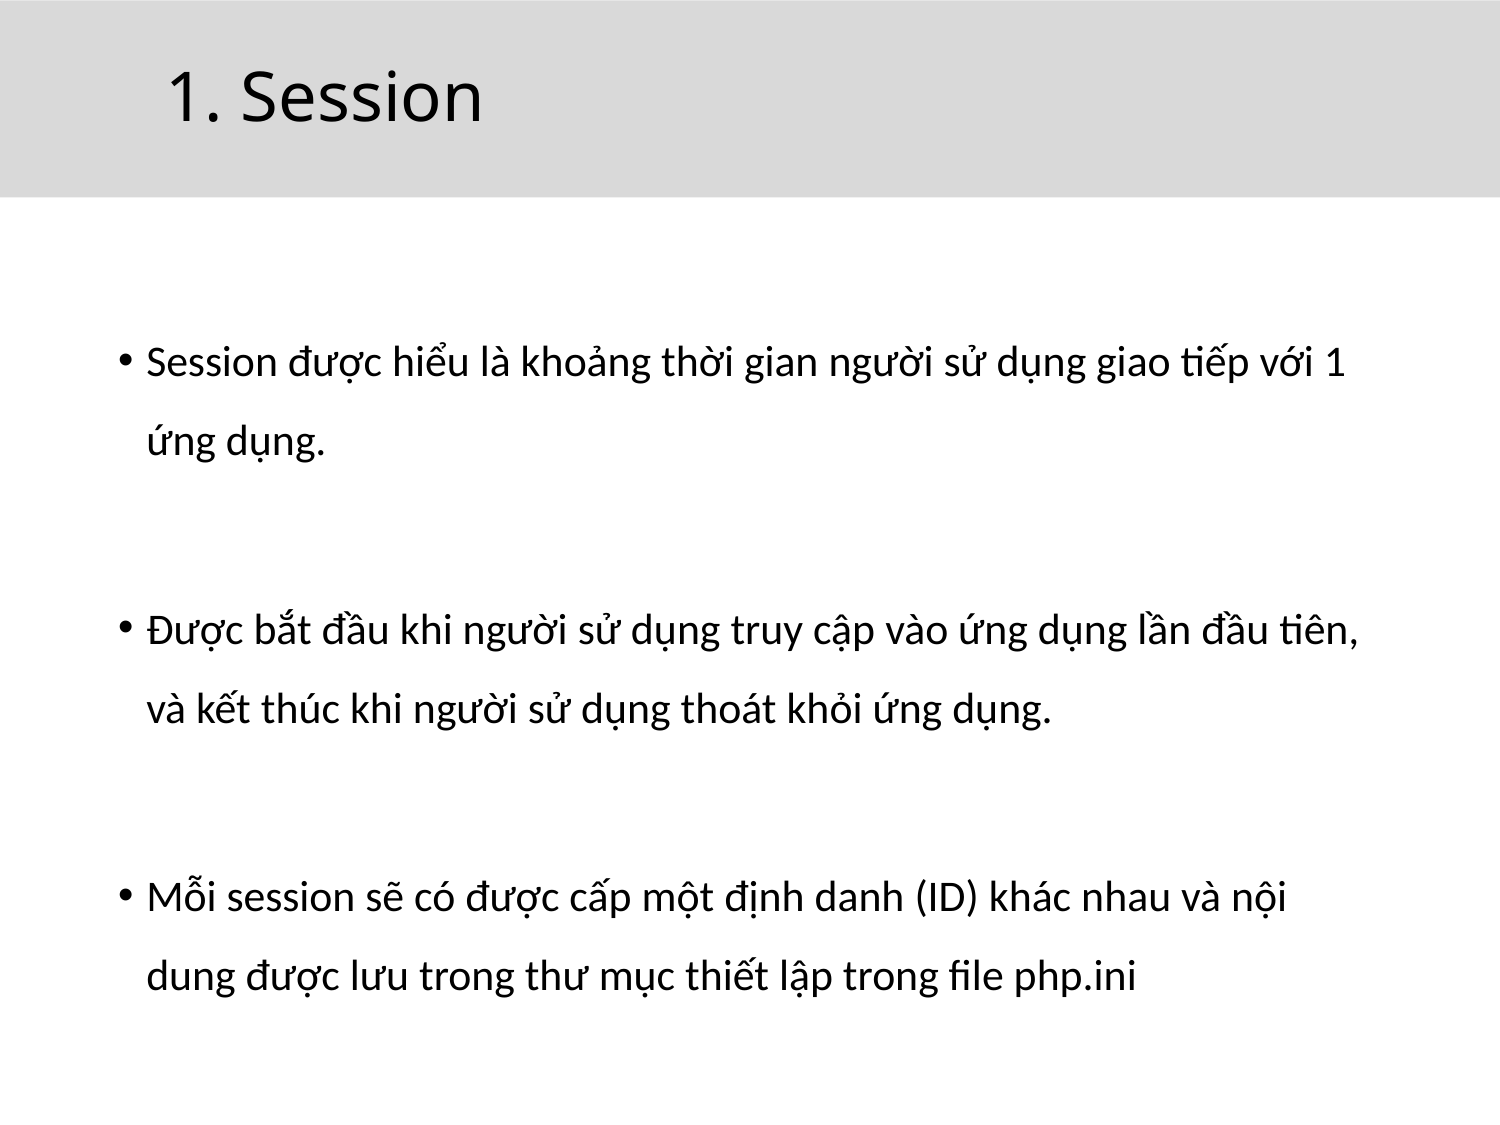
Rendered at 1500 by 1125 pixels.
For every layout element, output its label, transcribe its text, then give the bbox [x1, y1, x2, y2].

title 1. Session [0, 0, 1500, 198]
list Session được hiểu là khoảng thời gian người sử dụng giao tiếp với 1 ứng dụng. Được bắt đầu khi người sử dụng truy cập vào ứng dụng lần đầu tiên, và kết thúc khi người sử dụng thoát khỏi ứng dụng. Mỗi session sẽ có được cấp một định danh (ID) khác nhau và nội dung được lưu trong thư mục thiết lập trong file php.ini [103, 299, 1397, 1014]
